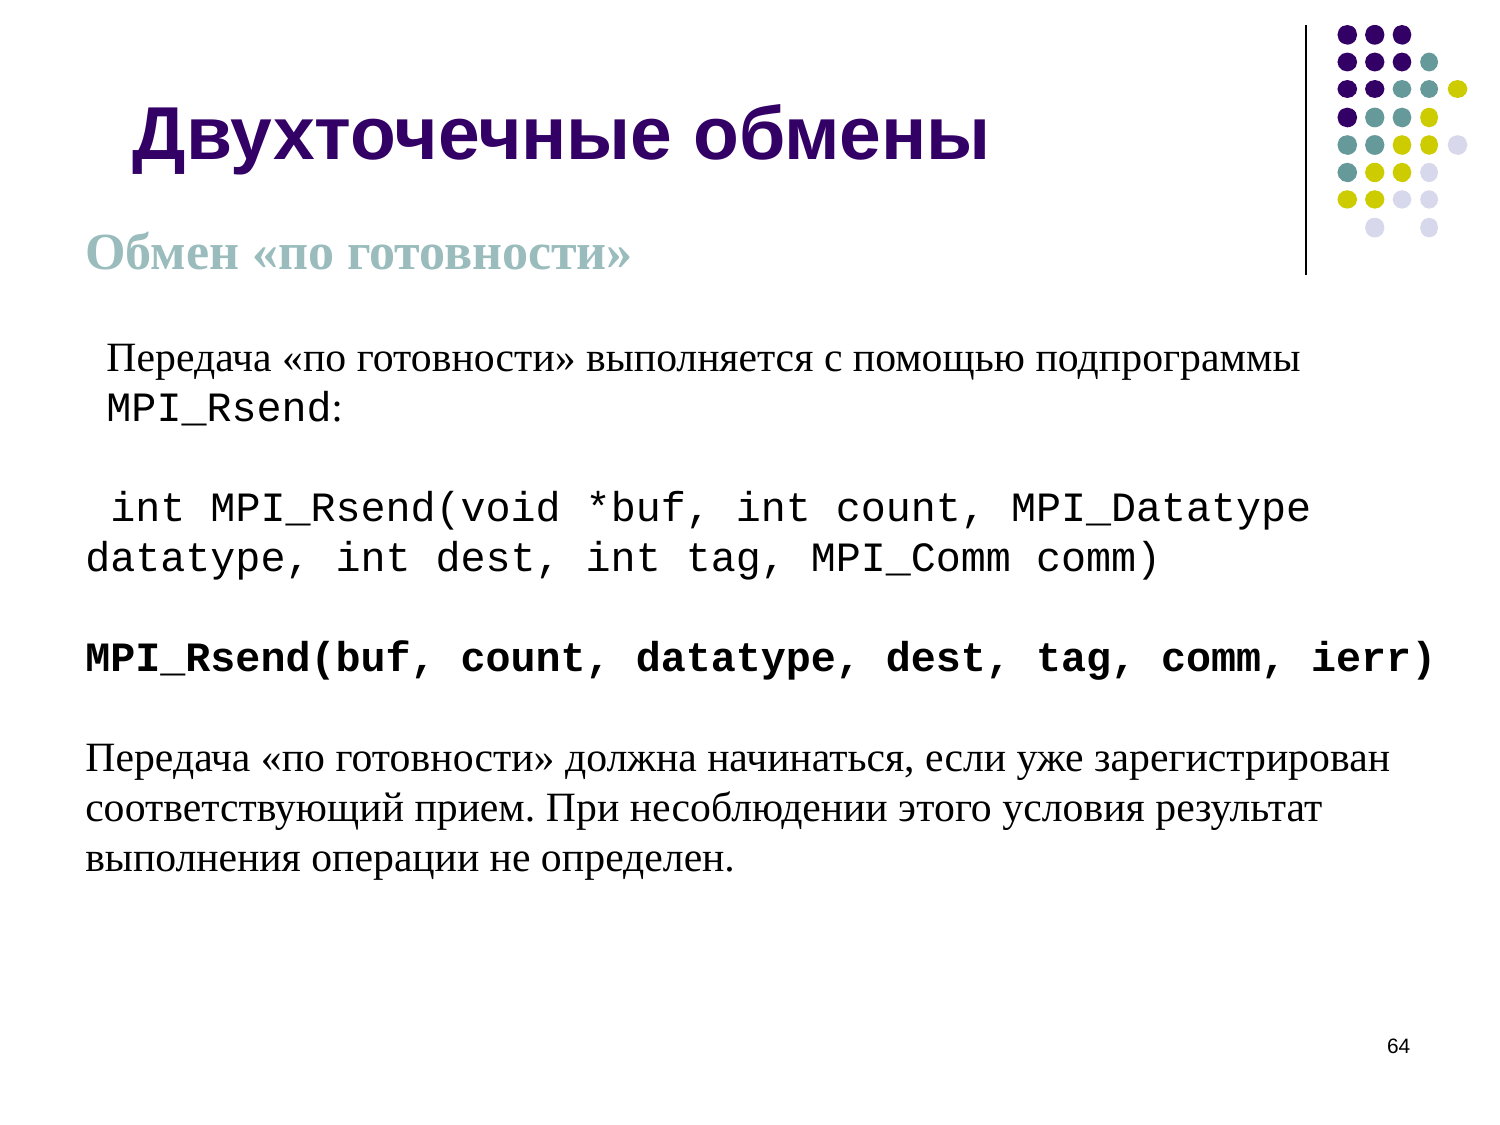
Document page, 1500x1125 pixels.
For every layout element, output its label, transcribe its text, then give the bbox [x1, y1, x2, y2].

text_box ‹#› [1074, 1024, 1425, 1100]
text_box Обмен «по готовности» Передача «по готовности» выполняется с помощью подпрограммы MPI_Rsend: int MPI_Rsend(void *buf, int count, MPI_Datatype datatype, int dest, int tag, MPI_Comm comm) MPI_Rsend(buf, count, datatype, dest, tag, comm, ierr) Передача «по готовности» должна начинаться, если уже зарегистрирован соответствующий прием. При несоблюдении этого условия результат выполнения операции не определен. [41, 209, 1456, 938]
text_box Двухточечные обмены [117, 54, 1164, 183]
